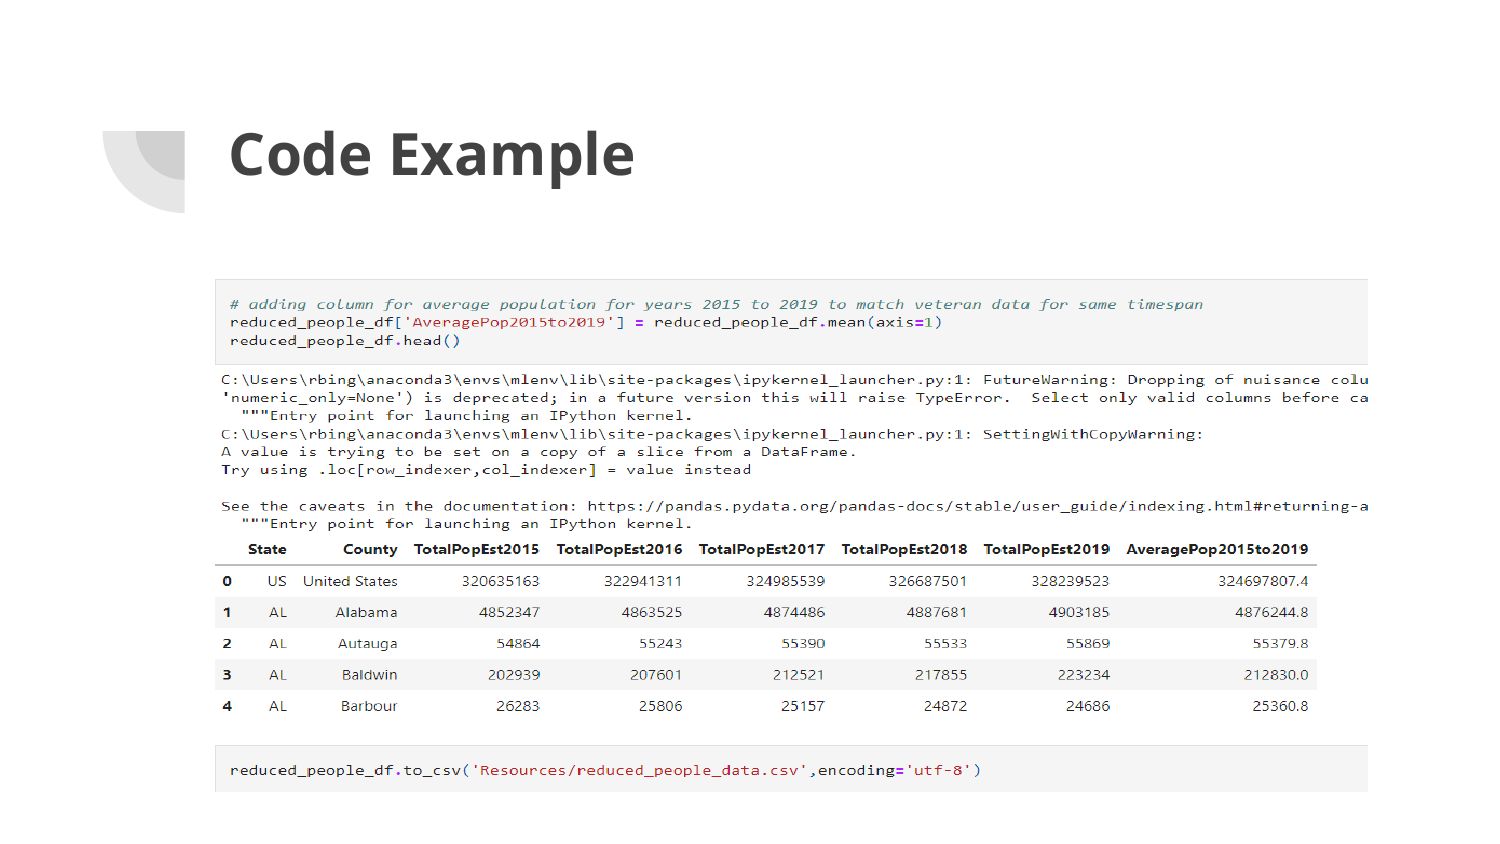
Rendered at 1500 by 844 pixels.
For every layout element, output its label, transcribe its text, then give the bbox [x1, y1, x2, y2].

picture [213, 278, 1368, 792]
title Code Example [213, 98, 1368, 263]
